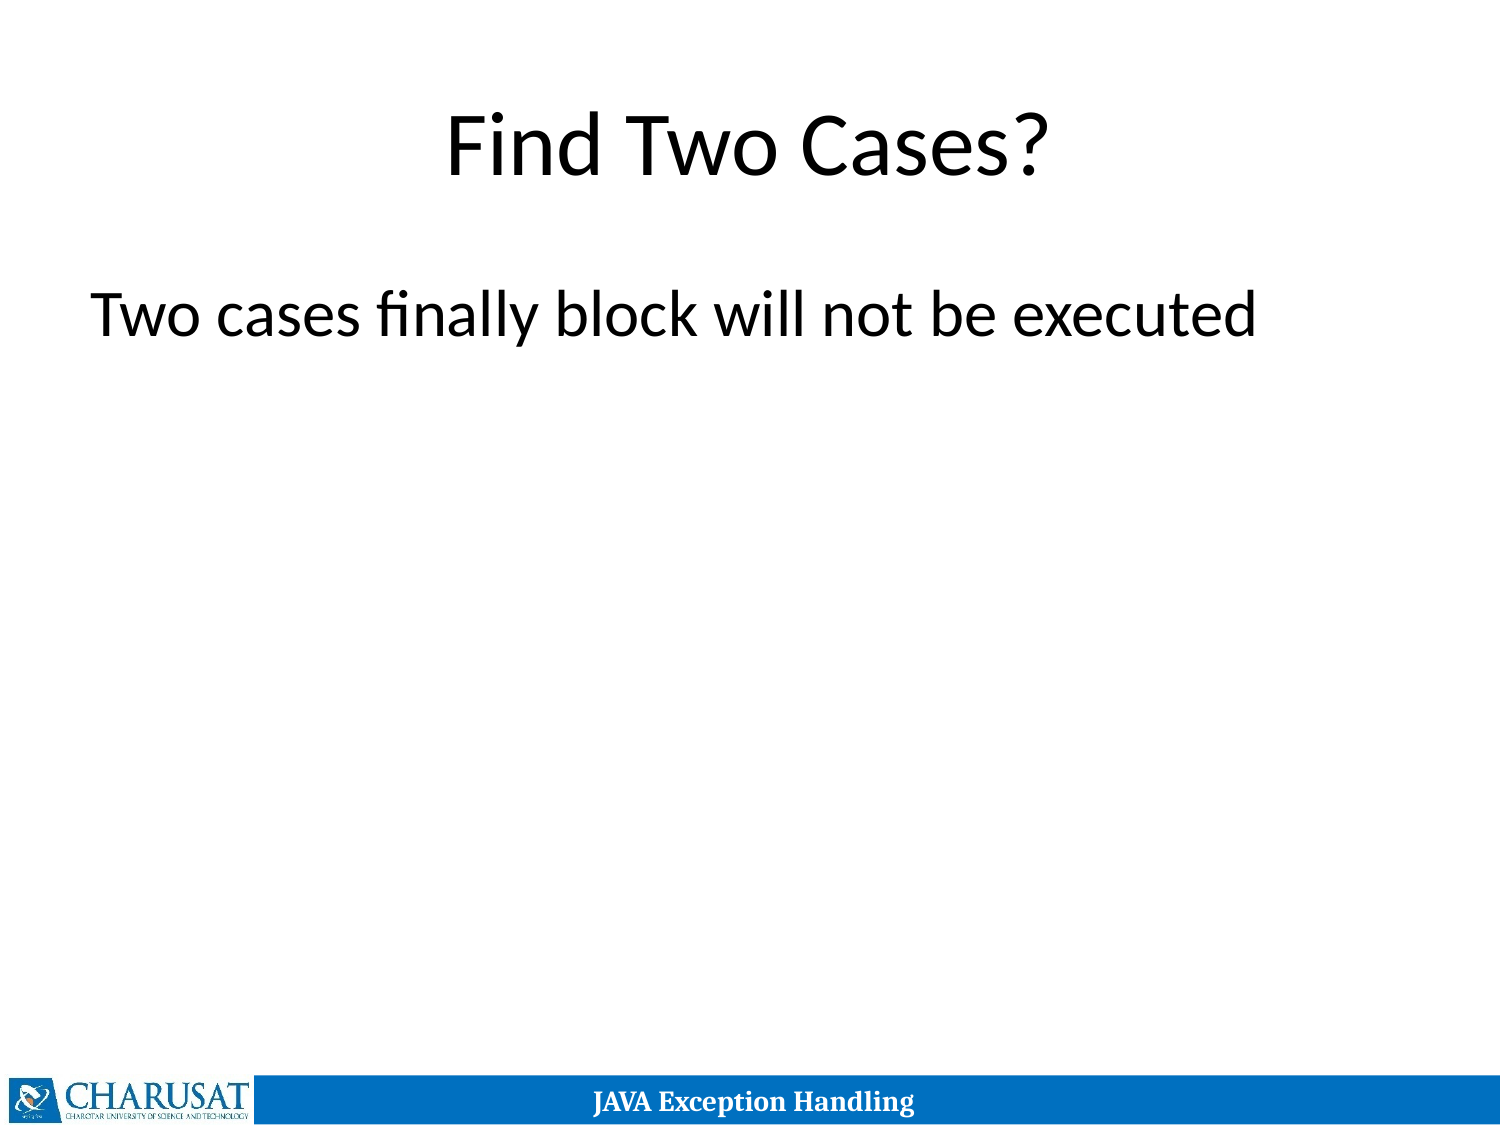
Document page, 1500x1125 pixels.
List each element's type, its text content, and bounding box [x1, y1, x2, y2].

text_box JAVA Exception Handling [257, 1075, 1500, 1125]
list Two cases finally block will not be executed [75, 262, 1425, 1005]
picture [3, 1073, 255, 1125]
title Find Two Cases? [75, 45, 1425, 233]
